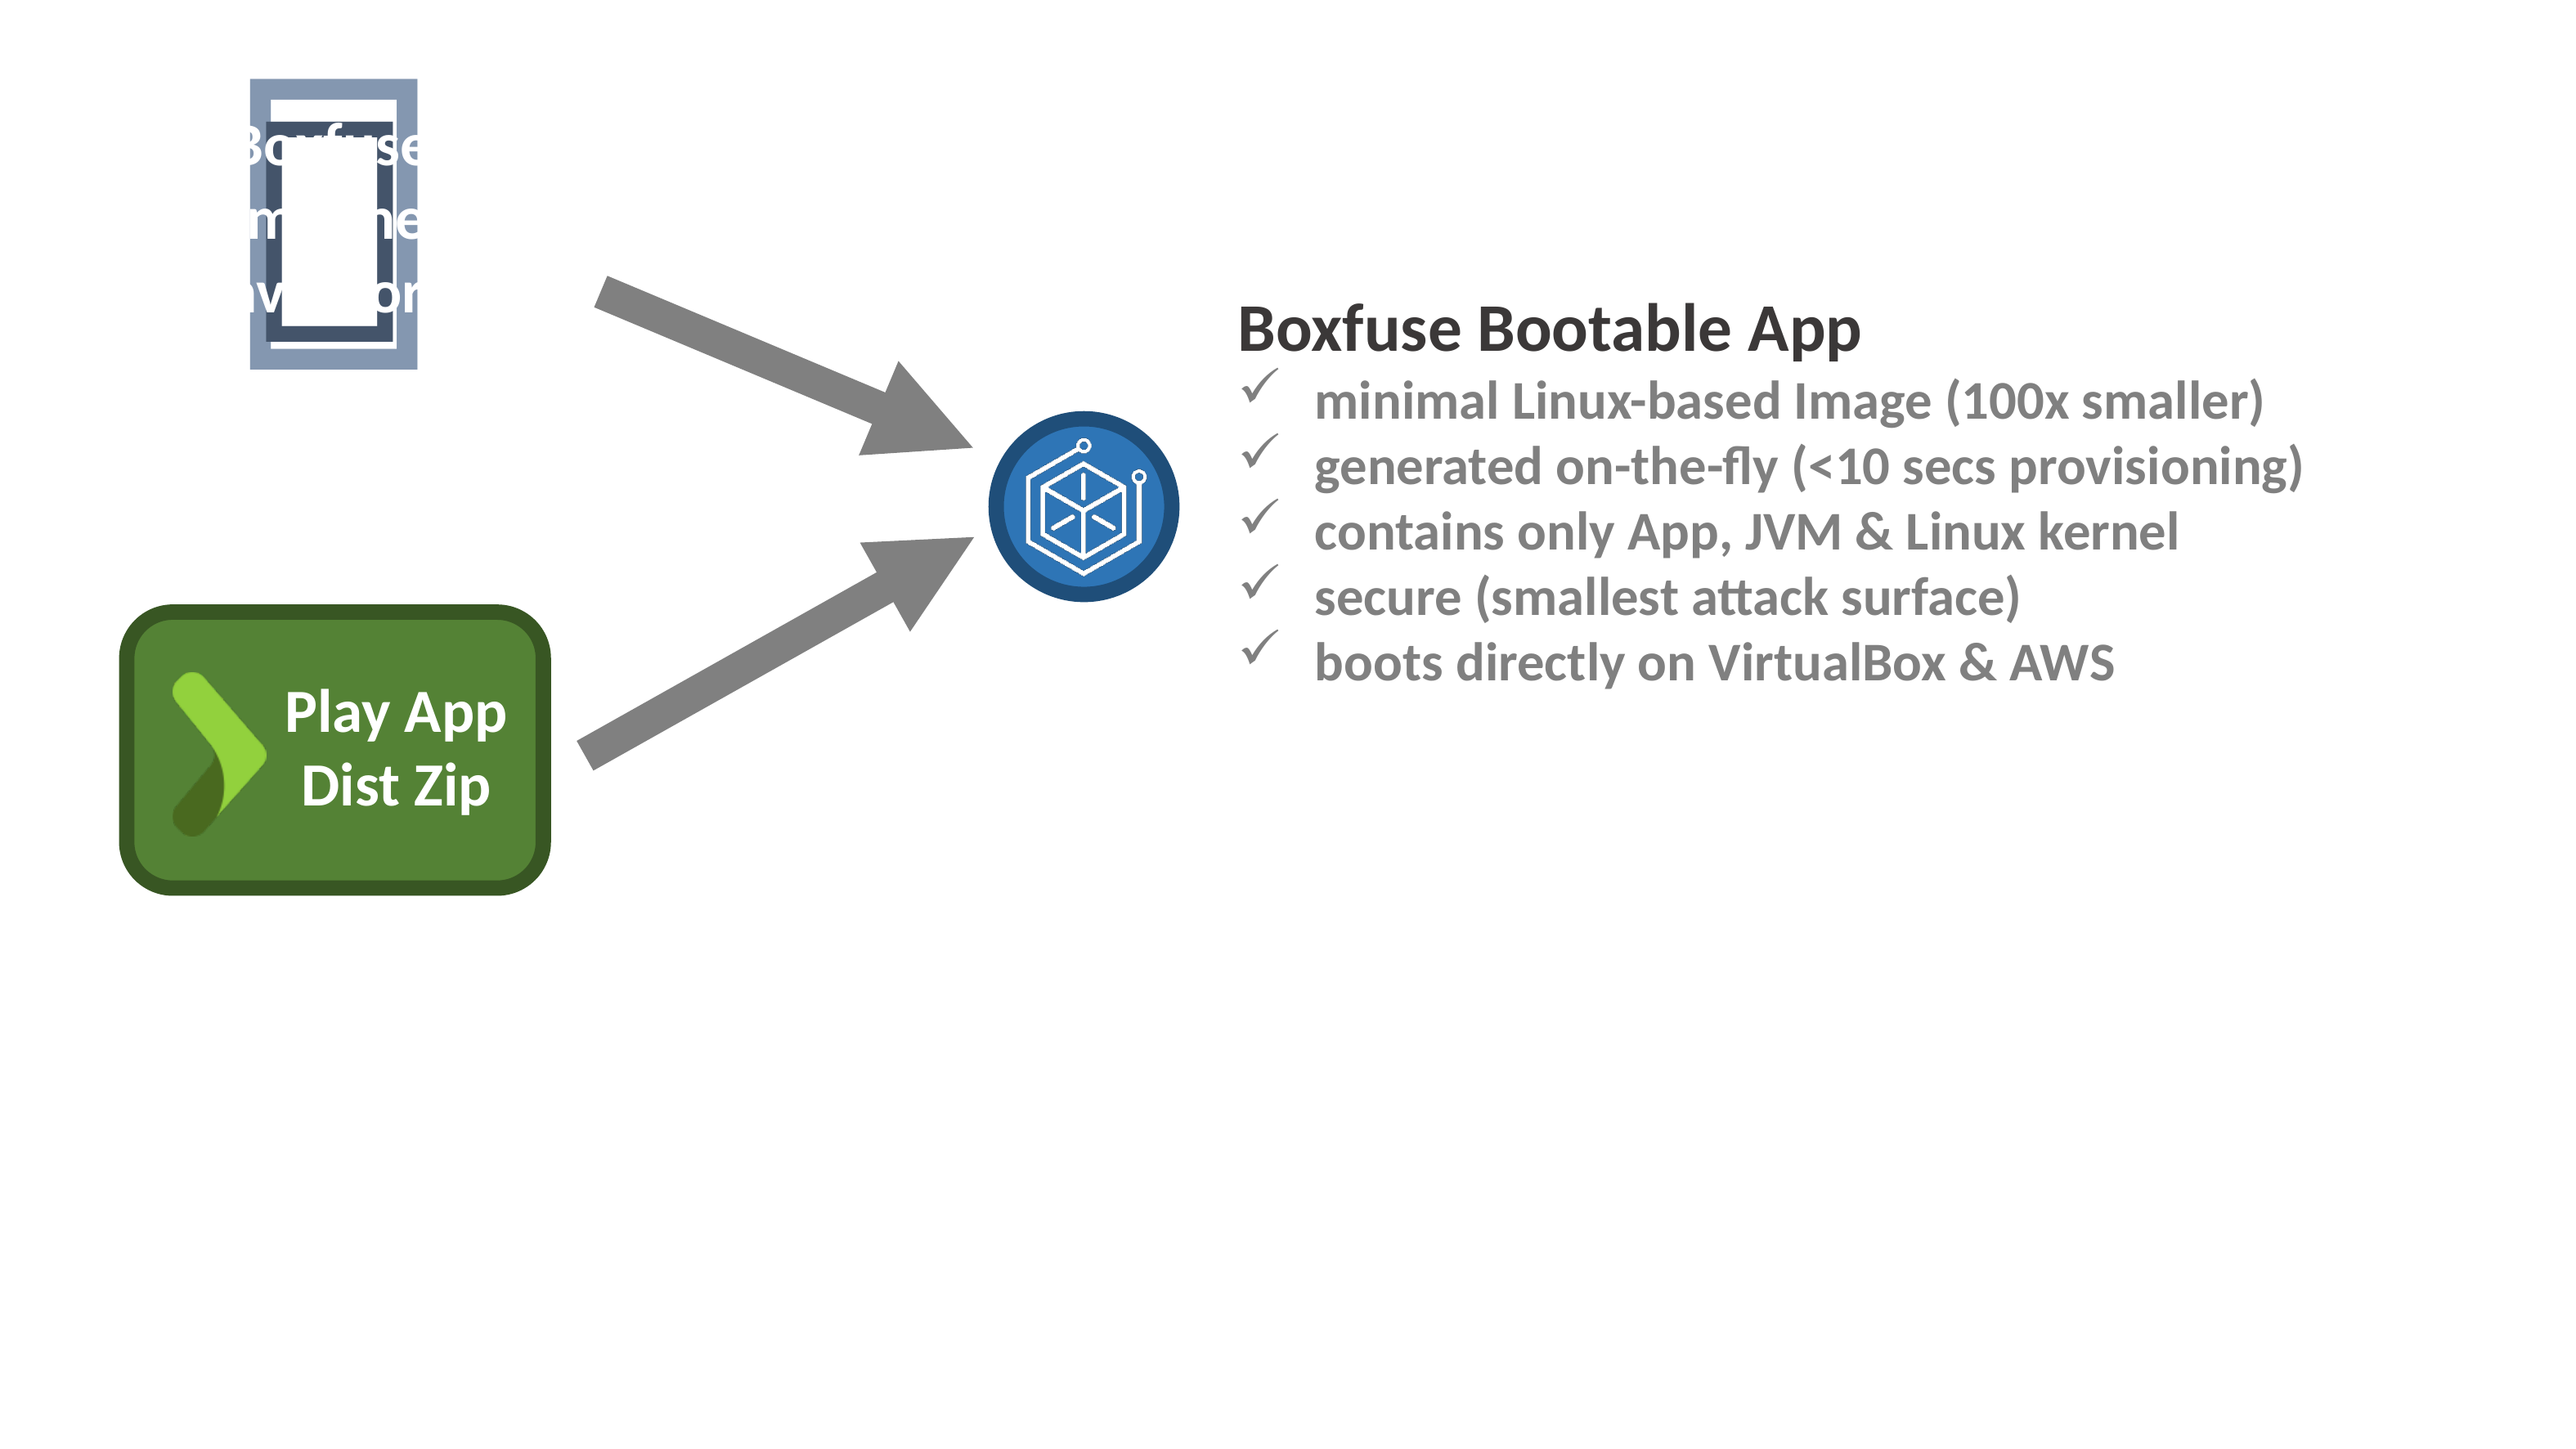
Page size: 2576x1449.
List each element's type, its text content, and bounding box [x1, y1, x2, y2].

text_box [101, 0, 568, 463]
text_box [600, 291, 973, 448]
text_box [585, 536, 975, 756]
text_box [996, 419, 1172, 594]
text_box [126, 612, 544, 889]
text_box Boxfuse Bootable App minimal Linux-based Image (100x smaller) generated on-the-fly (<10 secs provisioning) contains only App, JVM & Linux kernel secure (smallest attack surface) boots directly on VirtualBox & AWS [1226, 276, 2325, 698]
